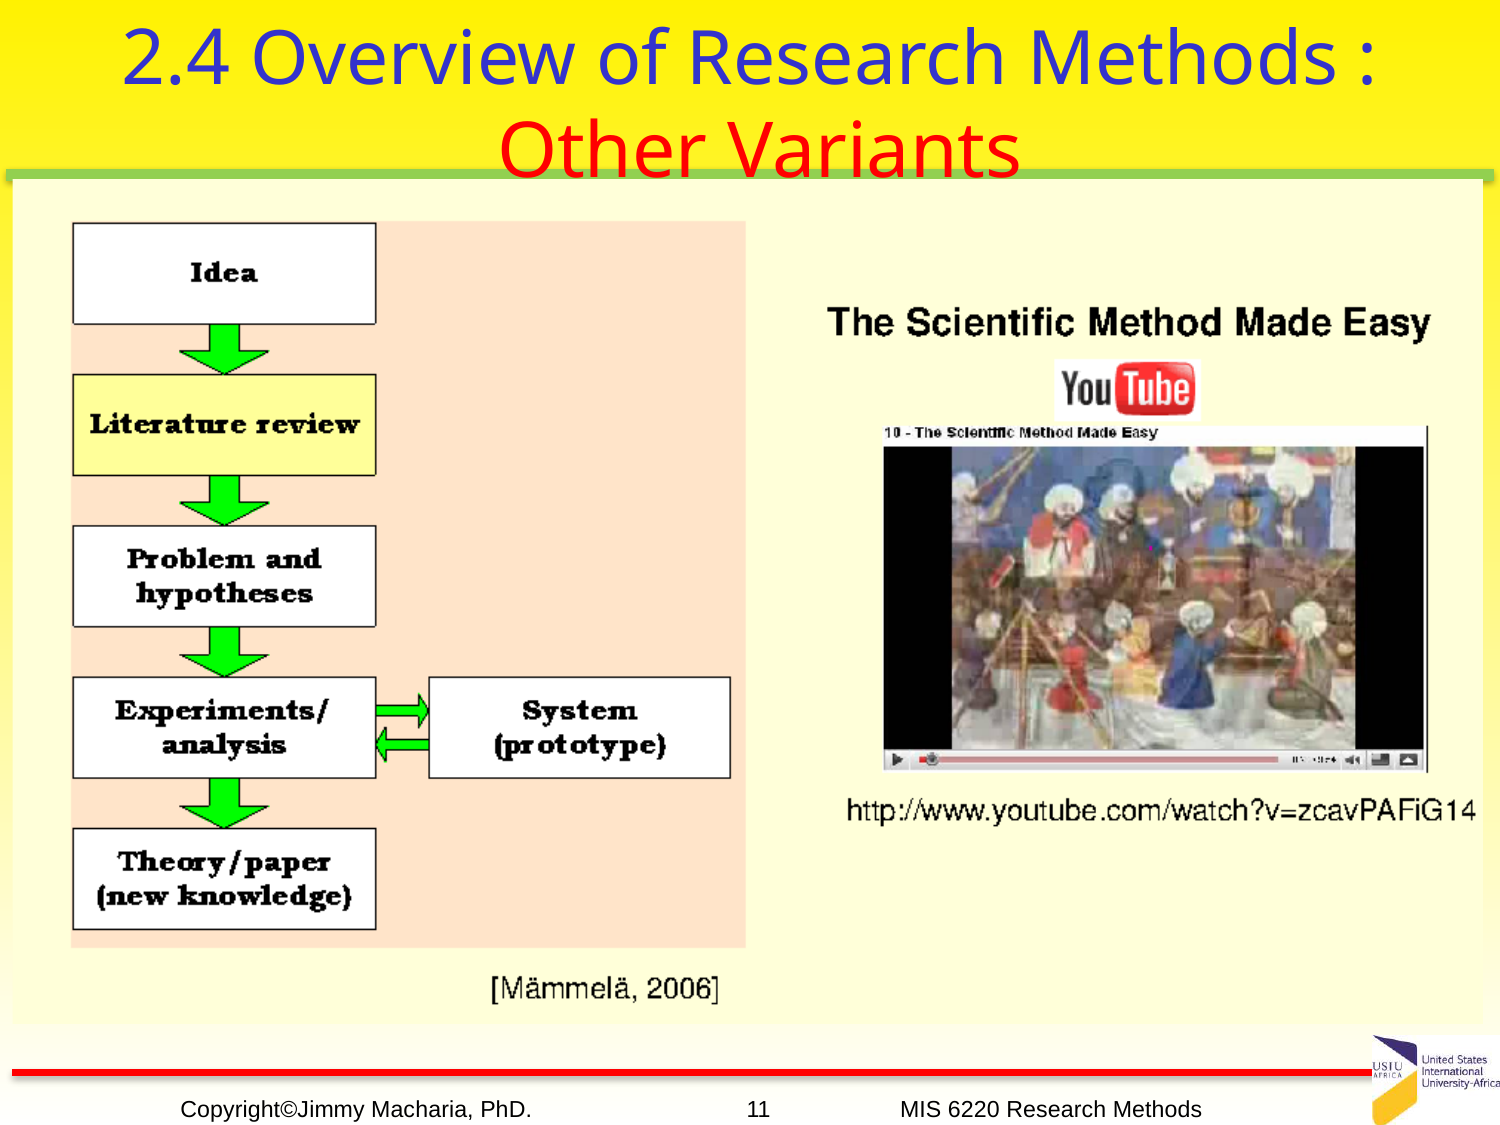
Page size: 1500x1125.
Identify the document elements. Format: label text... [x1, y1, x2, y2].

title 2.4 Overview of Research Methods : Other Variants [12, 24, 1488, 175]
picture [12, 178, 1484, 1024]
